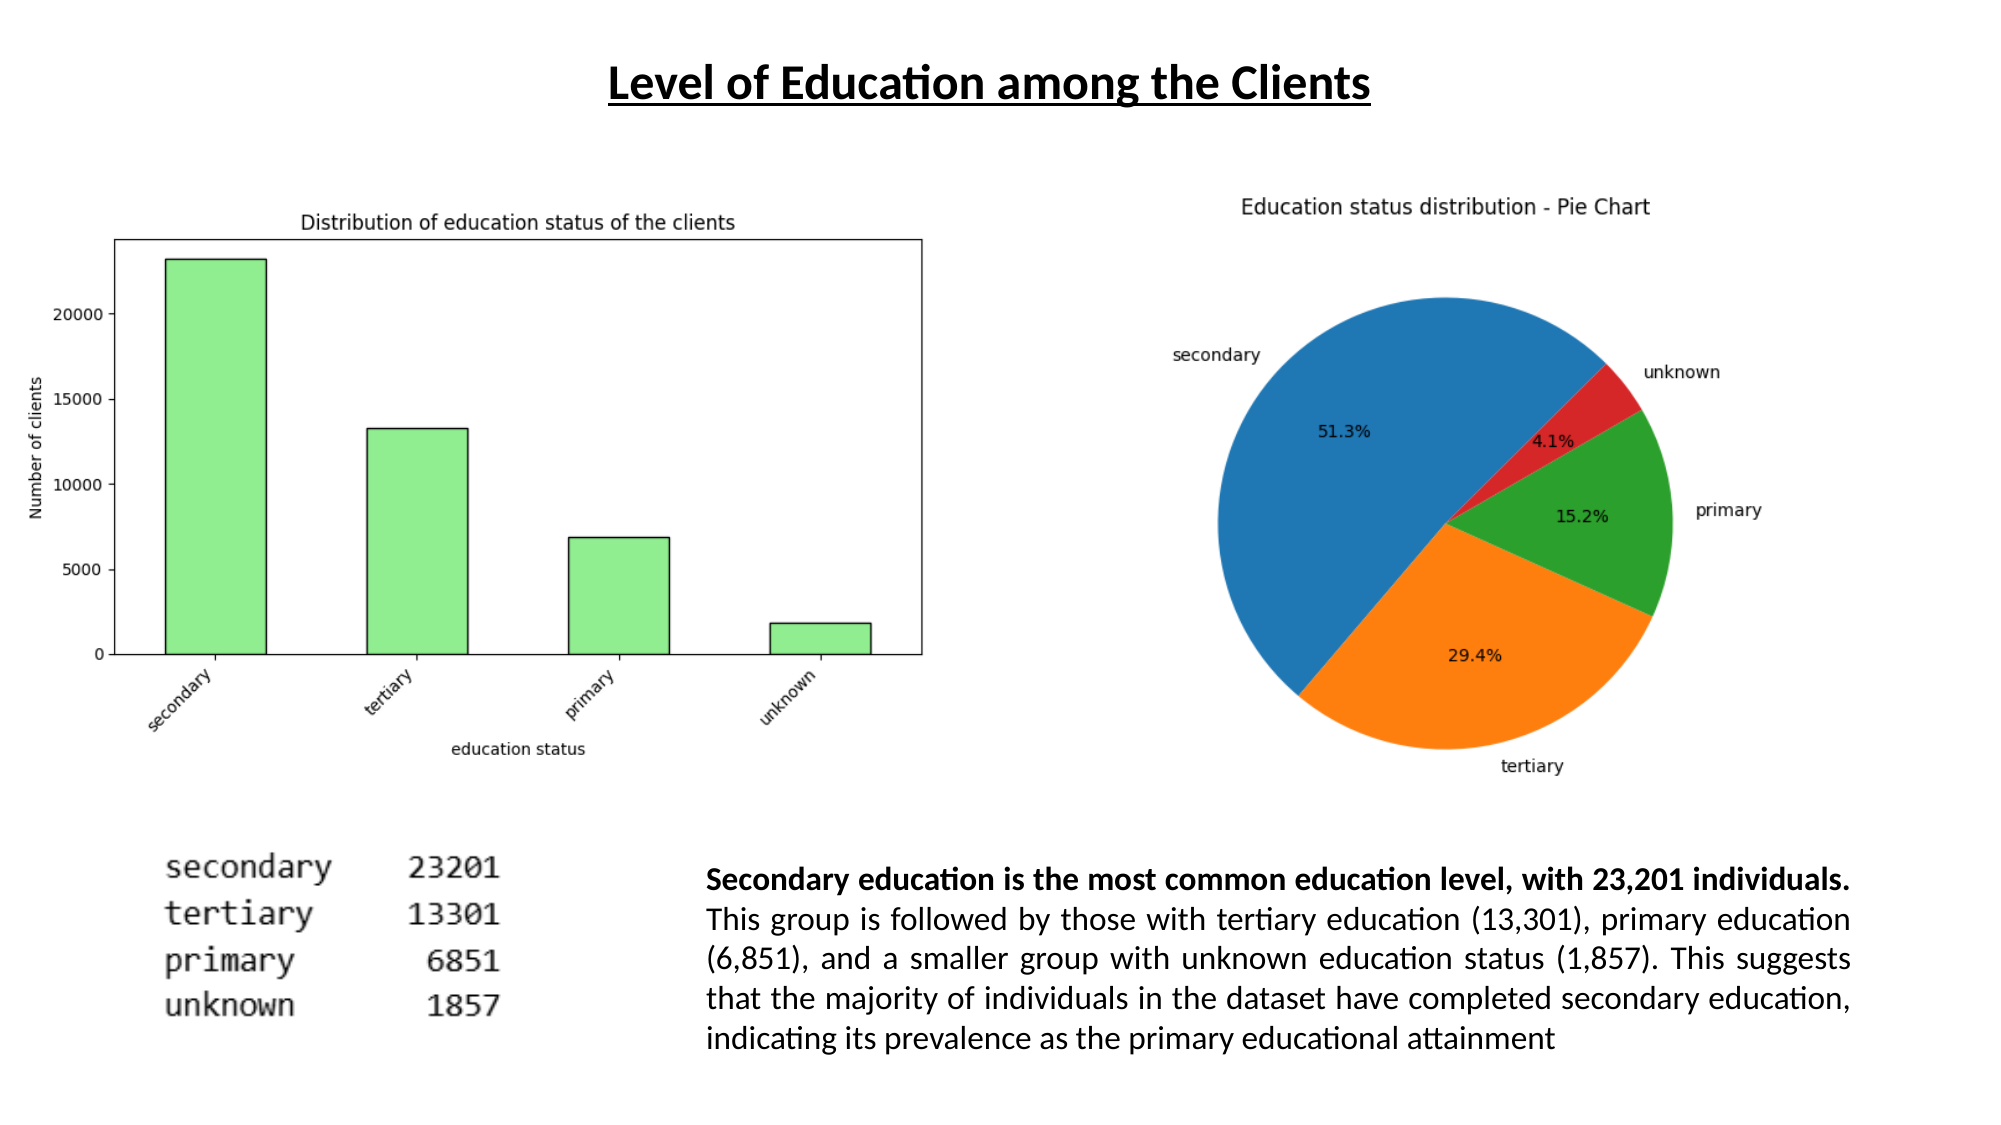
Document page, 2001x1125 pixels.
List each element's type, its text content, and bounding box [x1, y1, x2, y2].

picture [149, 849, 567, 1032]
text_box Level of Education among the Clients [94, 41, 1885, 117]
text_box Secondary education is the most common education level, with 23,201 individuals. This group is followed by those with tertiary education (13,301), primary education (6,851), and a smaller group with unknown education status (1,857). This suggests that the majority of individuals in the dataset have completed secondary education, indicating its prevalence as the primary educational attainment [691, 849, 1868, 1064]
picture [18, 202, 933, 770]
picture [956, 185, 1935, 787]
